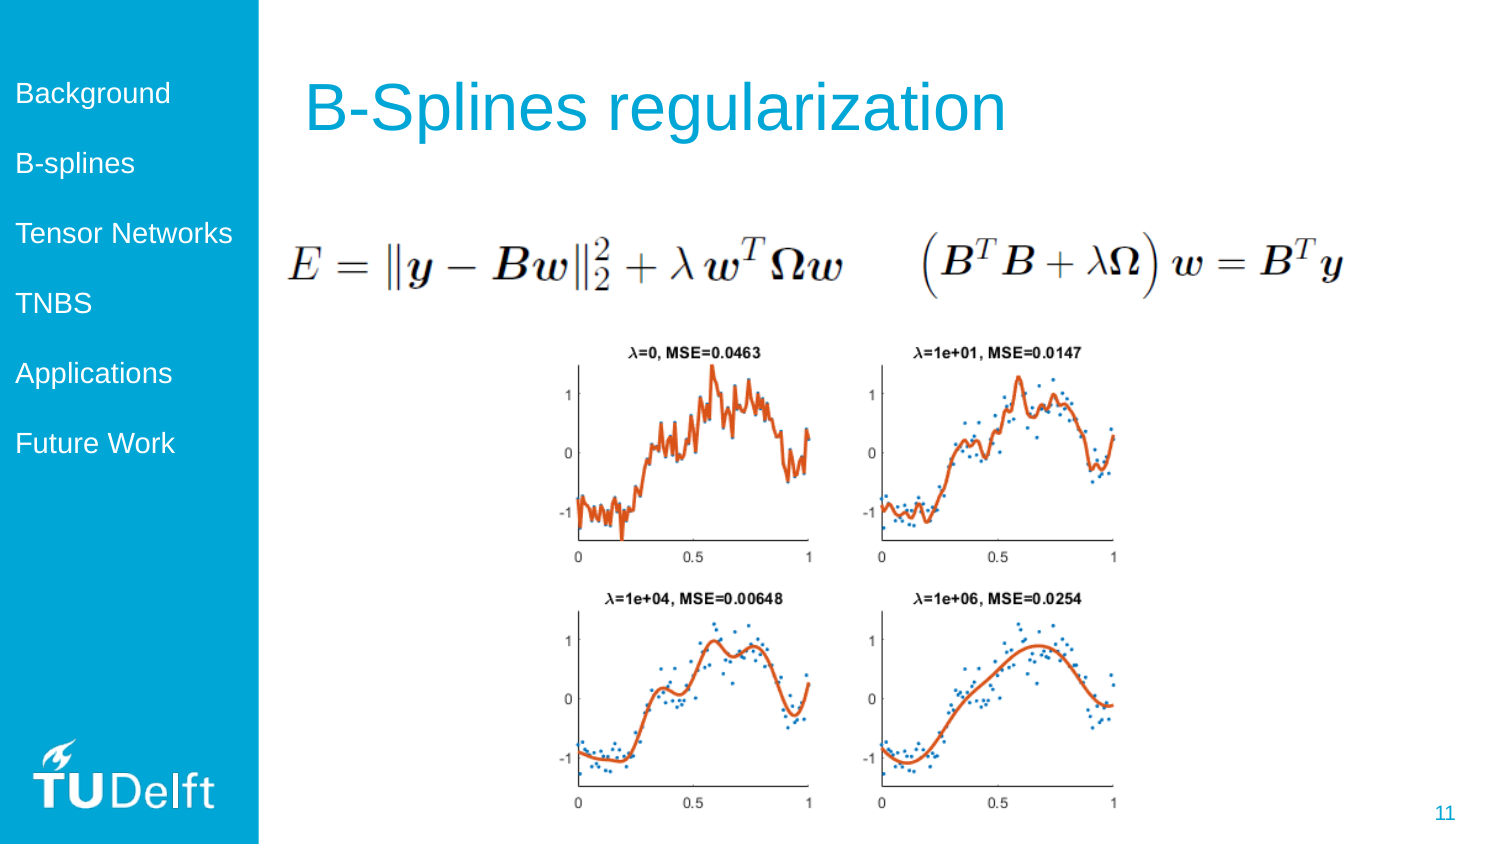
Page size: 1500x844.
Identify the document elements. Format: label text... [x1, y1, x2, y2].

picture [488, 325, 1179, 844]
title B-Splines regularization [289, 33, 1455, 175]
picture [269, 211, 870, 311]
text_box Background B-splines Tensor Networks TNBS Applications Future Work [0, 67, 263, 512]
picture [909, 220, 1359, 311]
